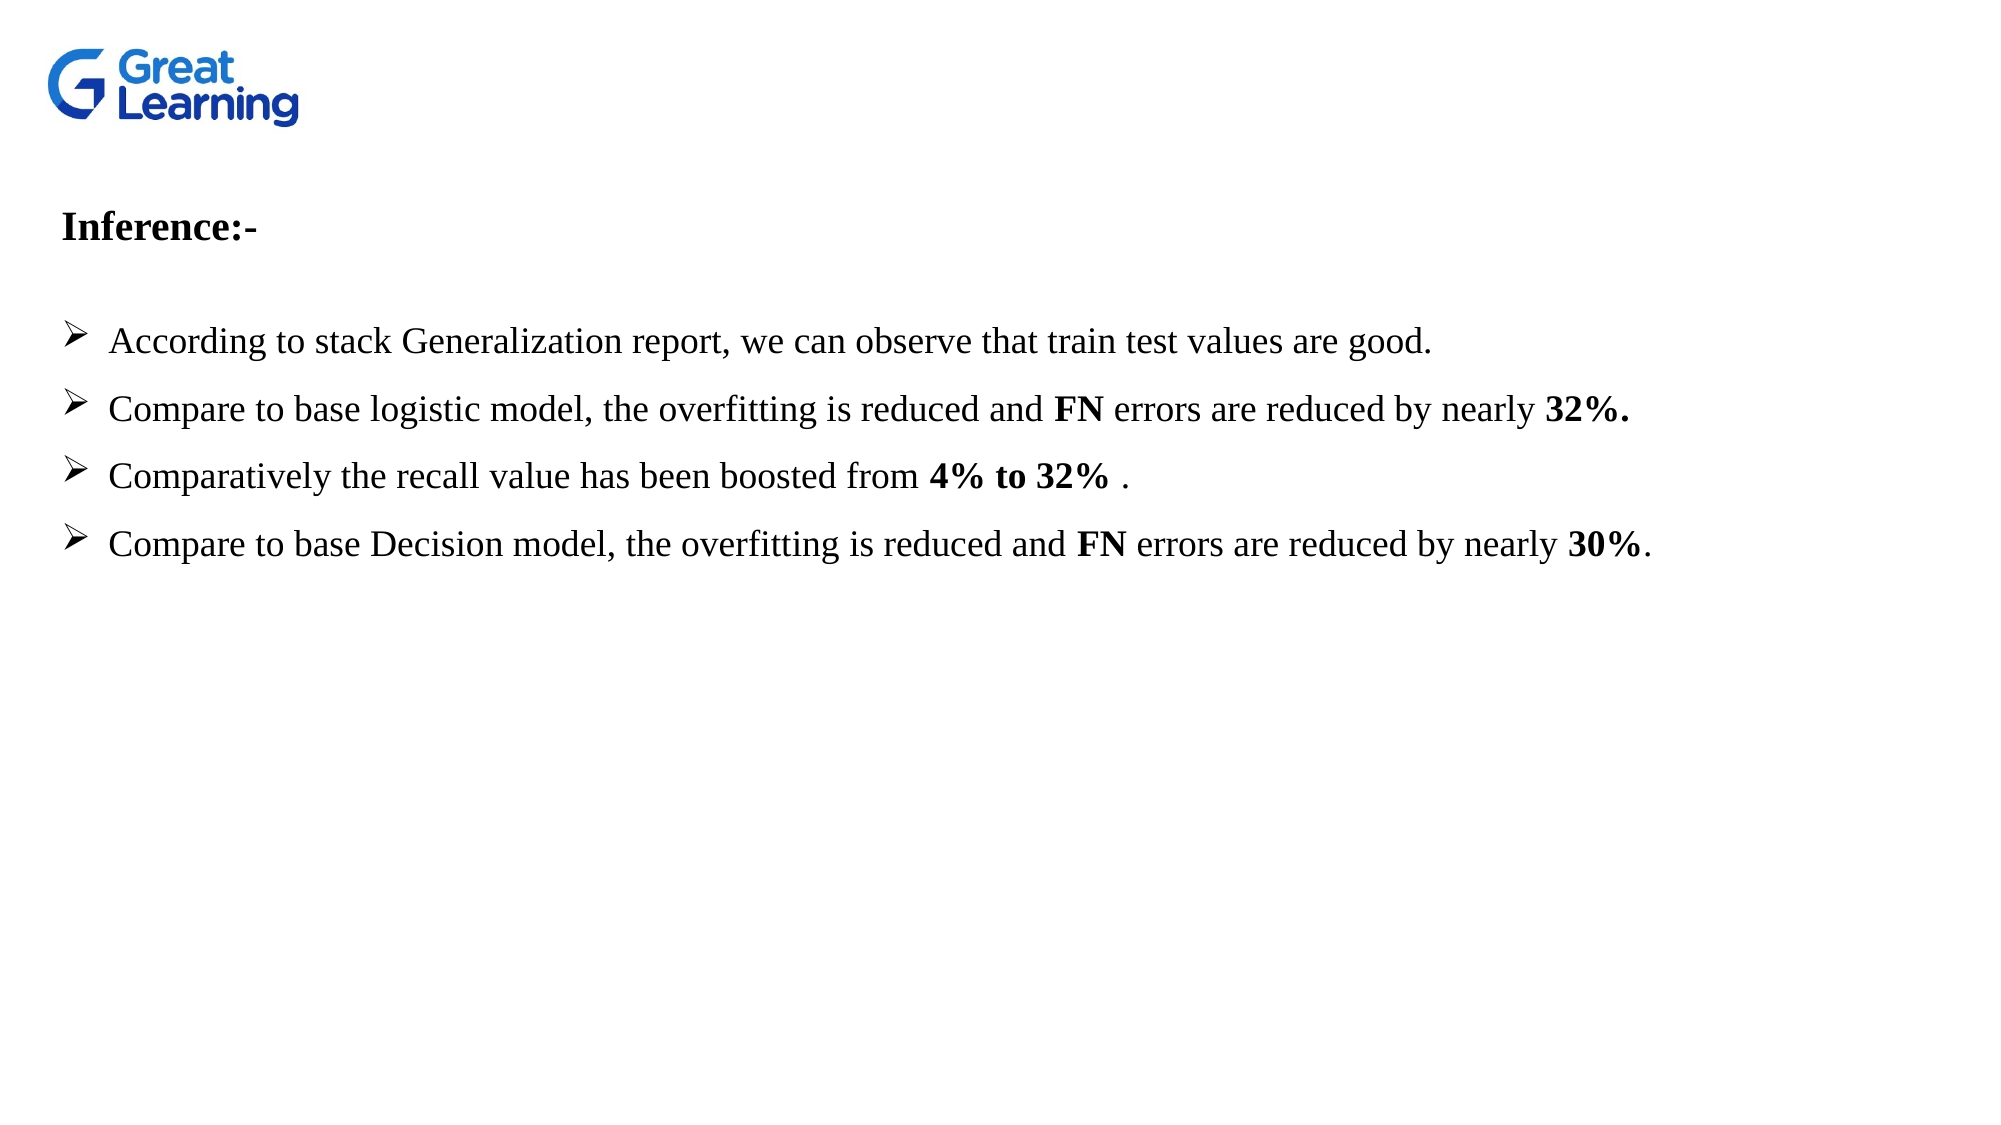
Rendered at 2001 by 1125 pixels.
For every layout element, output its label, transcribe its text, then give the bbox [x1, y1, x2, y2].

picture [11, 3, 334, 143]
text_box Inference:- According to stack Generalization report, we can observe that train test values are good. Compare to base logistic model, the overfitting is reduced and FN errors are reduced by nearly 32%. Comparatively the recall value has been boosted from 4% to 32% . Compare to base Decision model, the overfitting is reduced and FN errors are reduced by nearly 30%. [46, 191, 1701, 572]
